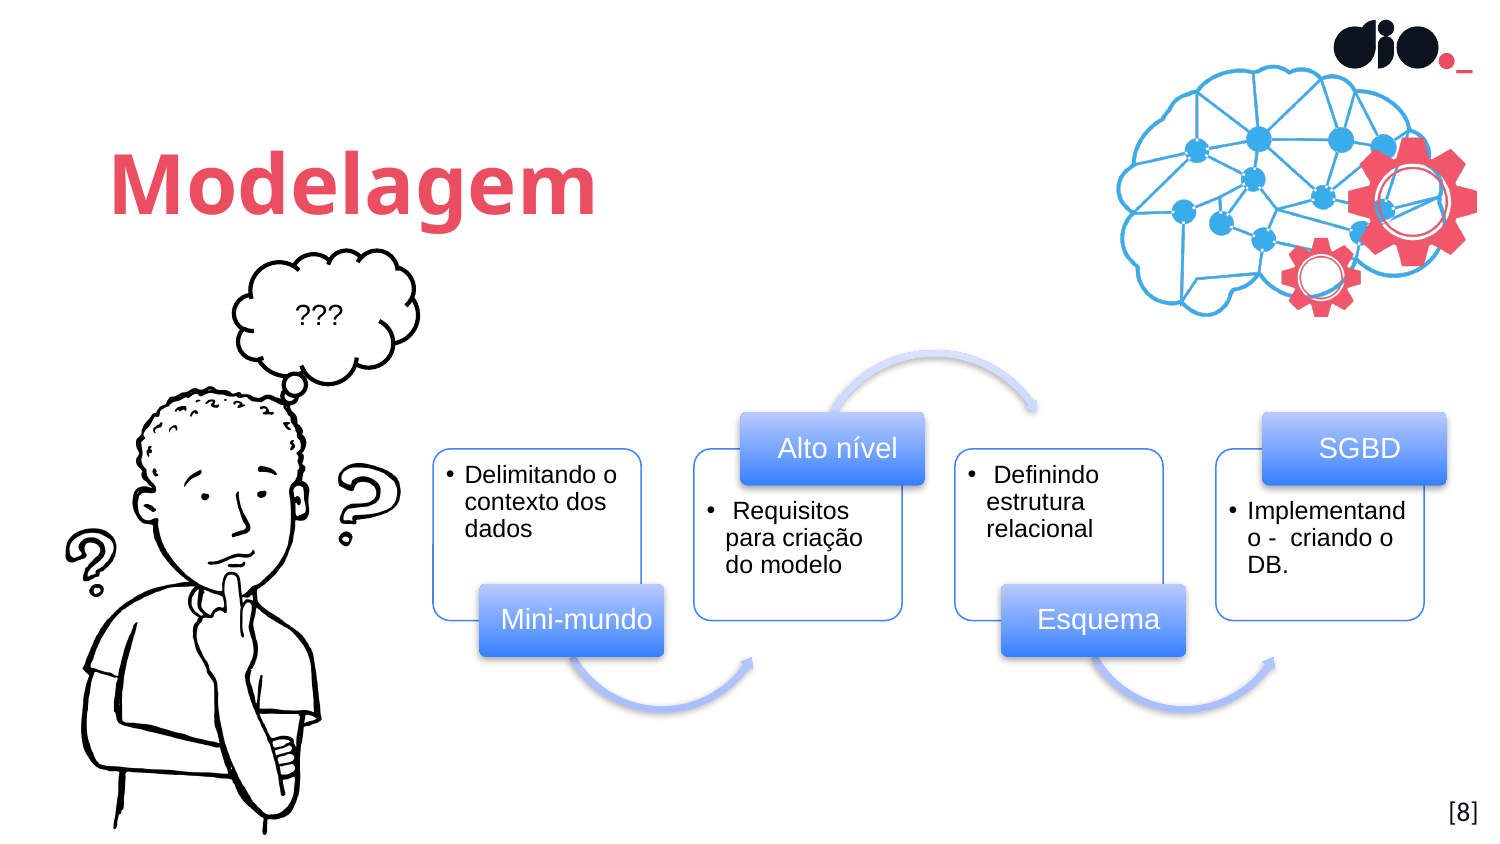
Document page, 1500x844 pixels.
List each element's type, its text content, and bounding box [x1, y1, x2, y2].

picture [1071, 19, 1500, 317]
text_box ??? [231, 248, 421, 382]
slide_number [8] [1442, 779, 1494, 844]
picture [7, 384, 431, 835]
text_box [431, 234, 1449, 835]
text_box Modelagem [92, 104, 1066, 243]
